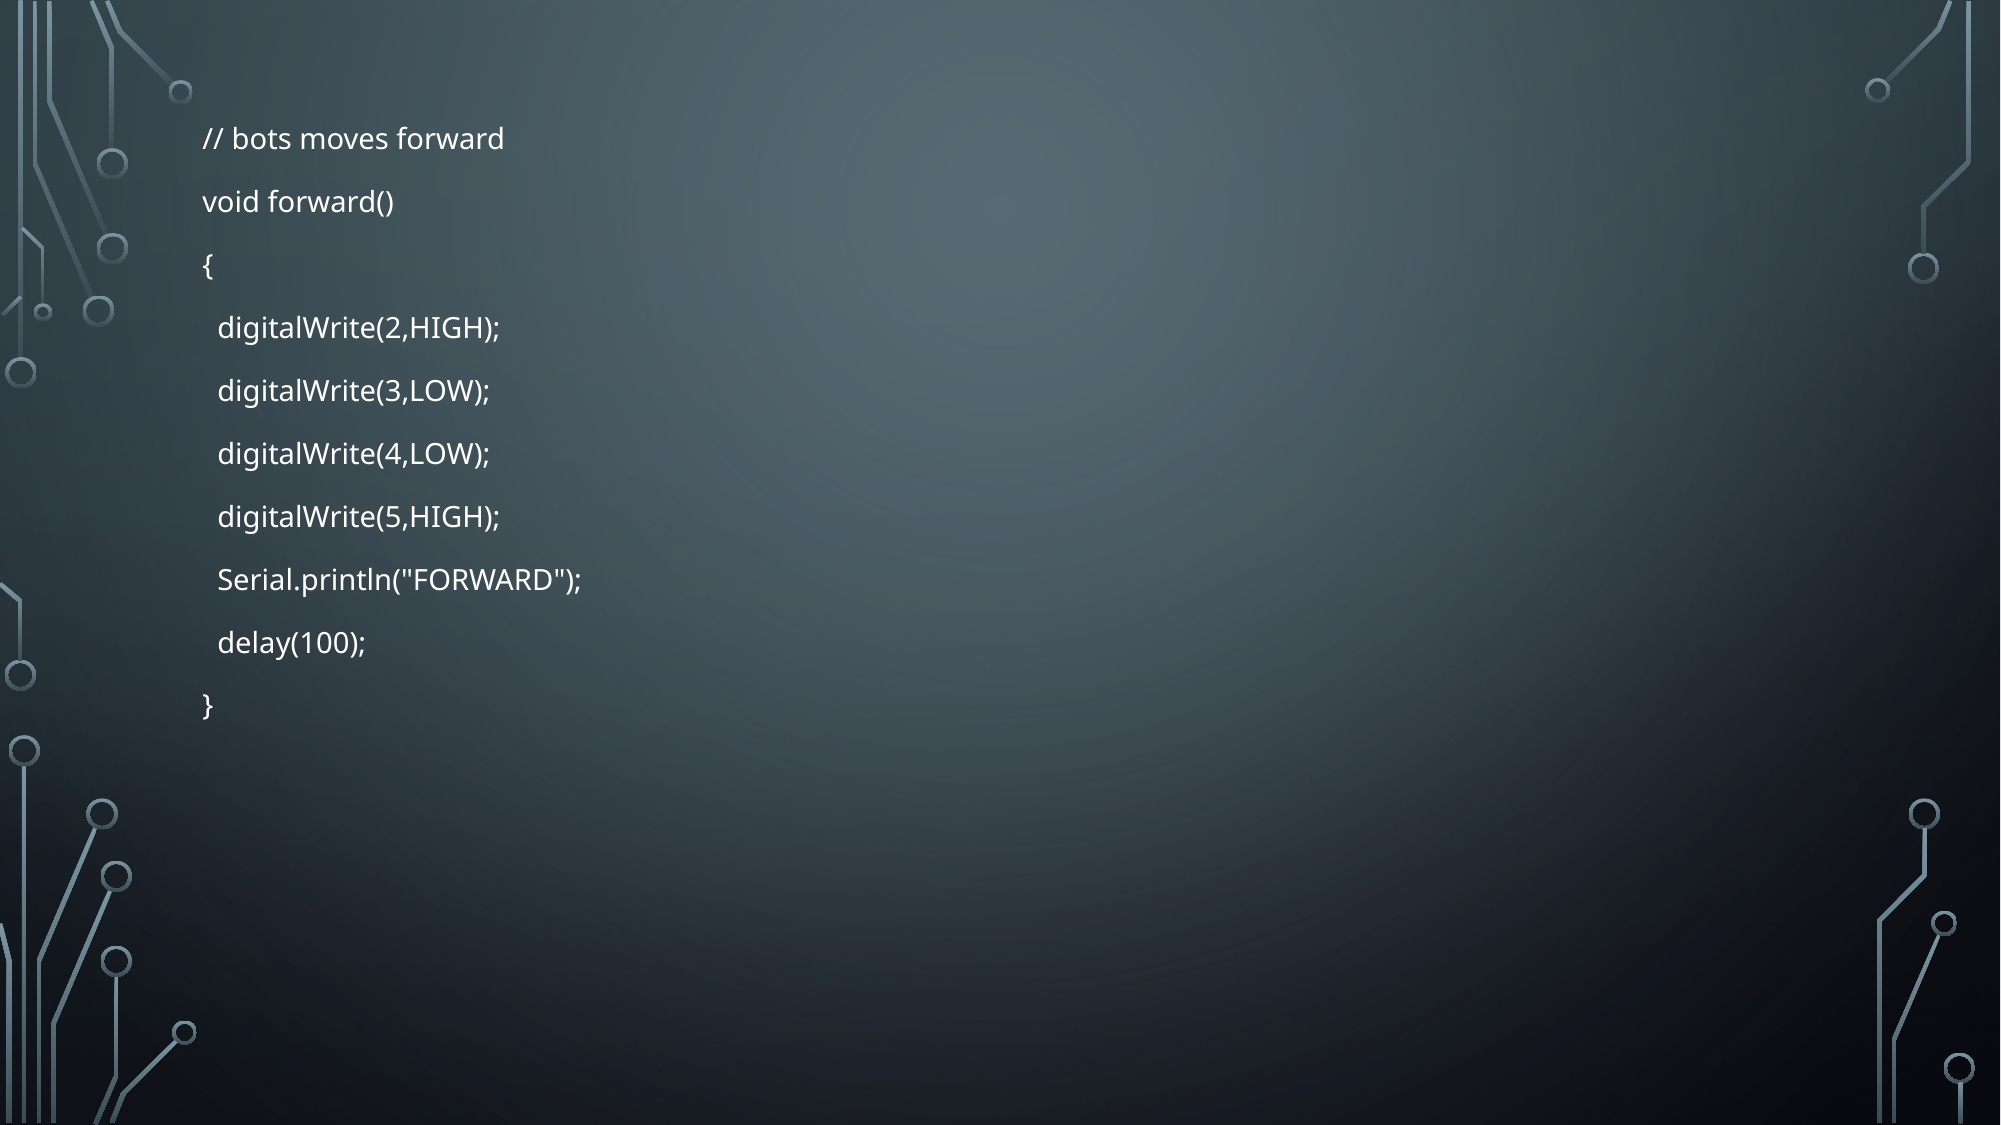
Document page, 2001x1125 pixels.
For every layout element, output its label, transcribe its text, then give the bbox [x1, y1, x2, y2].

list // bots moves forward void forward() { digitalWrite(2,HIGH); digitalWrite(3,LOW); digitalWrite(4,LOW); digitalWrite(5,HIGH); Serial.println("FORWARD"); delay(100); } [187, 106, 1813, 1041]
